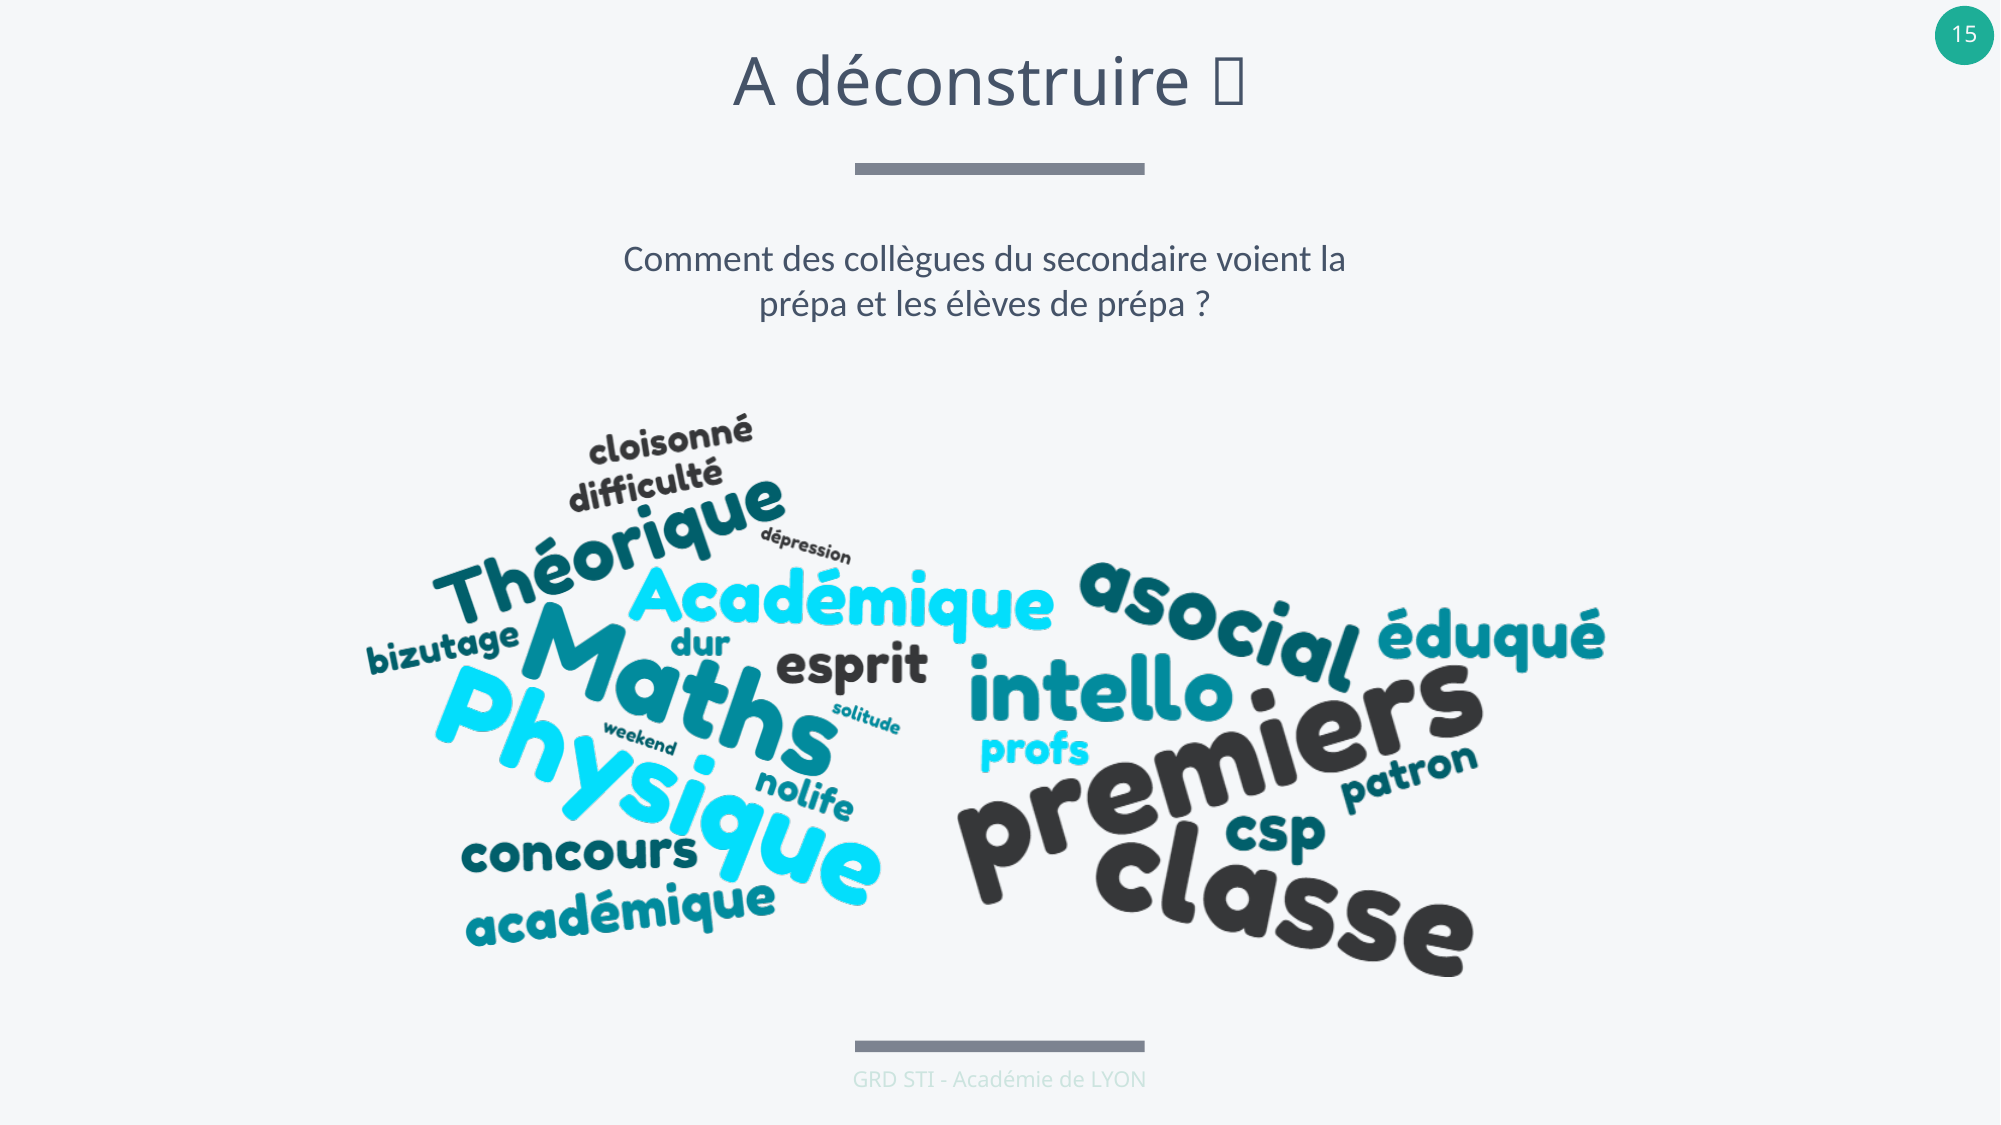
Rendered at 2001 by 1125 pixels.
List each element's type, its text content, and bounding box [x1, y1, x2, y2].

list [366, 413, 1054, 947]
title A déconstruire  [65, 0, 1935, 168]
footer GRD STI - Académie de LYON [662, 1050, 1338, 1111]
text_box Comment des collègues du secondaire voient la prépa et les élèves de prépa ? [576, 226, 1395, 332]
picture [957, 562, 1606, 977]
